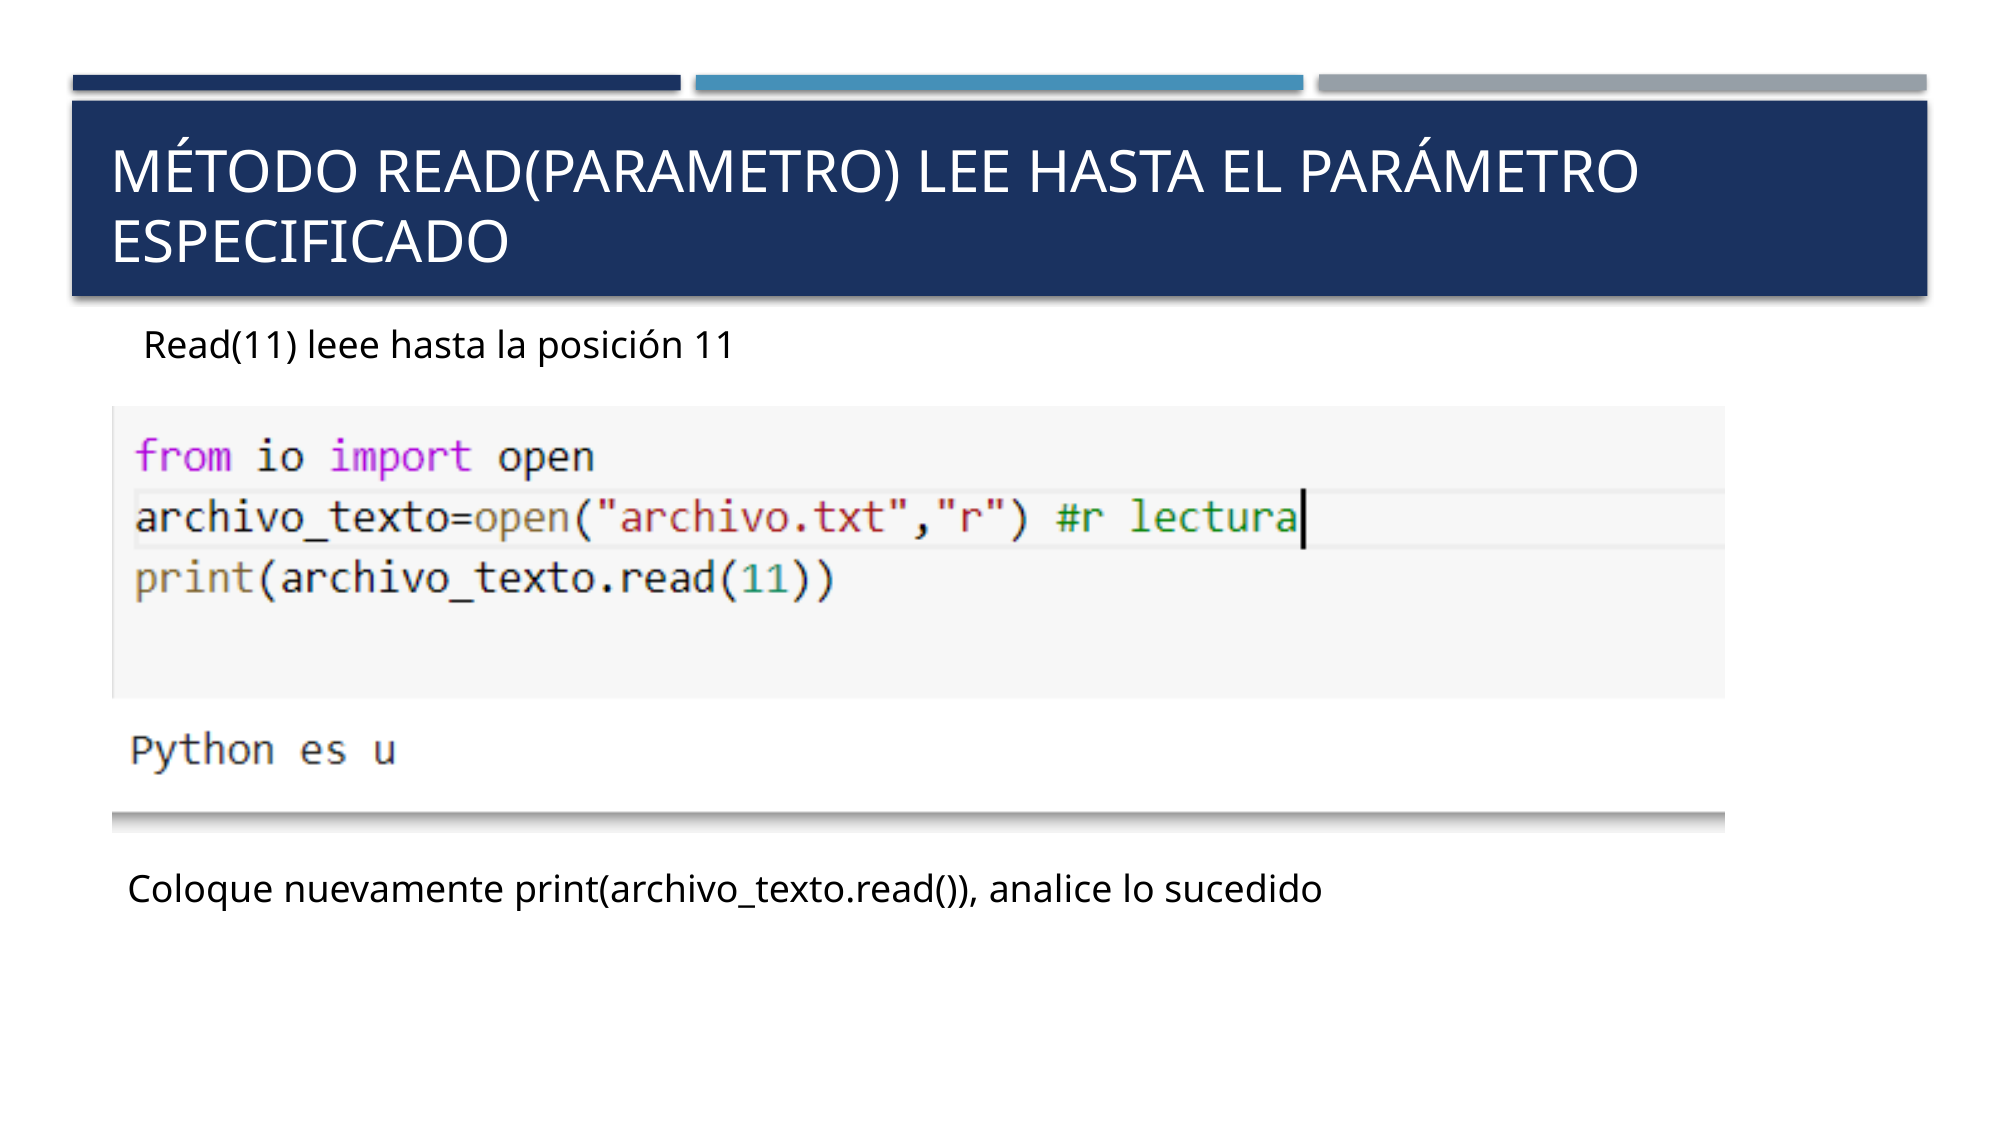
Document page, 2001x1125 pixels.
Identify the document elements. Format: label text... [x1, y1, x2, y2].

text_box Read(11) leee hasta la posición 11 [128, 313, 1236, 405]
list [111, 406, 1725, 834]
title Método read(parametro) lee hasta el parámetro especificado [95, 115, 1905, 282]
text_box Coloque nuevamente print(archivo_texto.read()), analice lo sucedido [112, 857, 1341, 918]
